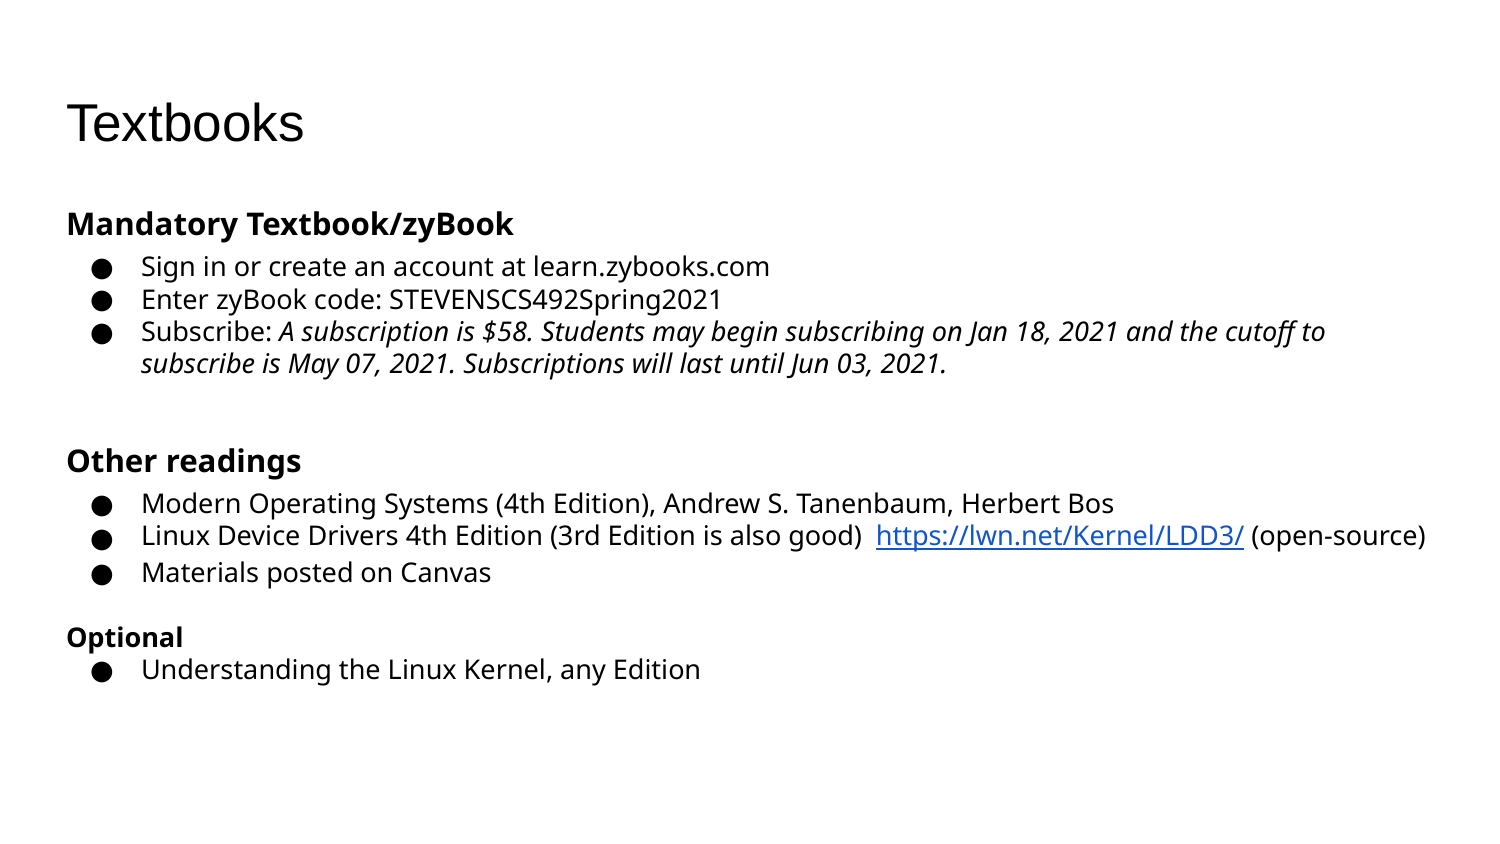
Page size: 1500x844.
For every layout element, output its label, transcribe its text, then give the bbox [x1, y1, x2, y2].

list Mandatory Textbook/zyBook Sign in or create an account at learn.zybooks.com Enter zyBook code: STEVENSCS492Spring2021 Subscribe: A subscription is $58. Students may begin subscribing on Jan 18, 2021 and the cutoff to subscribe is May 07, 2021. Subscriptions will last until Jun 03, 2021. Other readings Modern Operating Systems (4th Edition), Andrew S. Tanenbaum, Herbert Bos Linux Device Drivers 4th Edition (3rd Edition is also good) https://lwn.net/Kernel/LDD3/ (open-source) Materials posted on Canvas Optional Understanding the Linux Kernel, any Edition [51, 189, 1449, 750]
title Textbooks [51, 72, 1449, 167]
